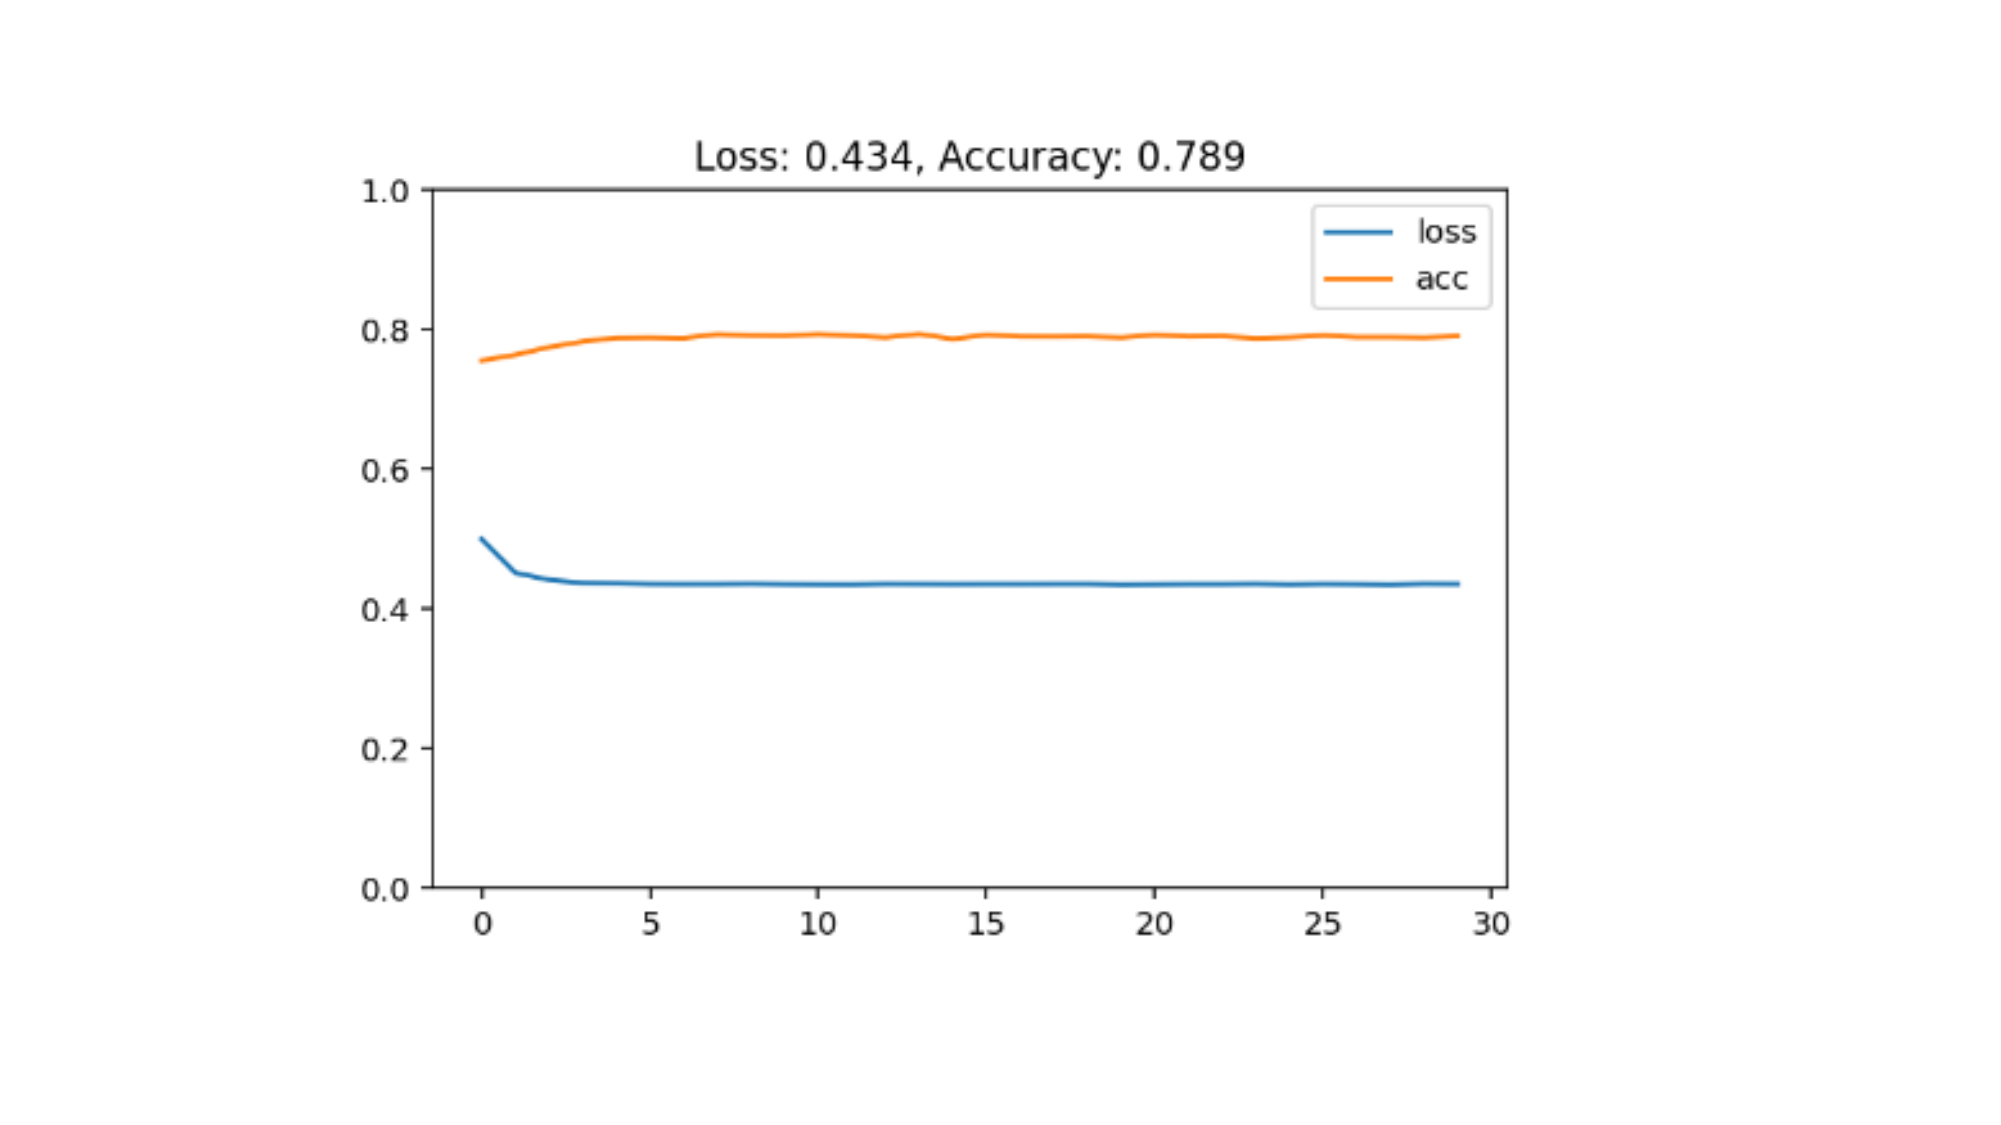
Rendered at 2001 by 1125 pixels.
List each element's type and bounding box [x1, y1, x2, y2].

picture [296, 118, 1607, 982]
